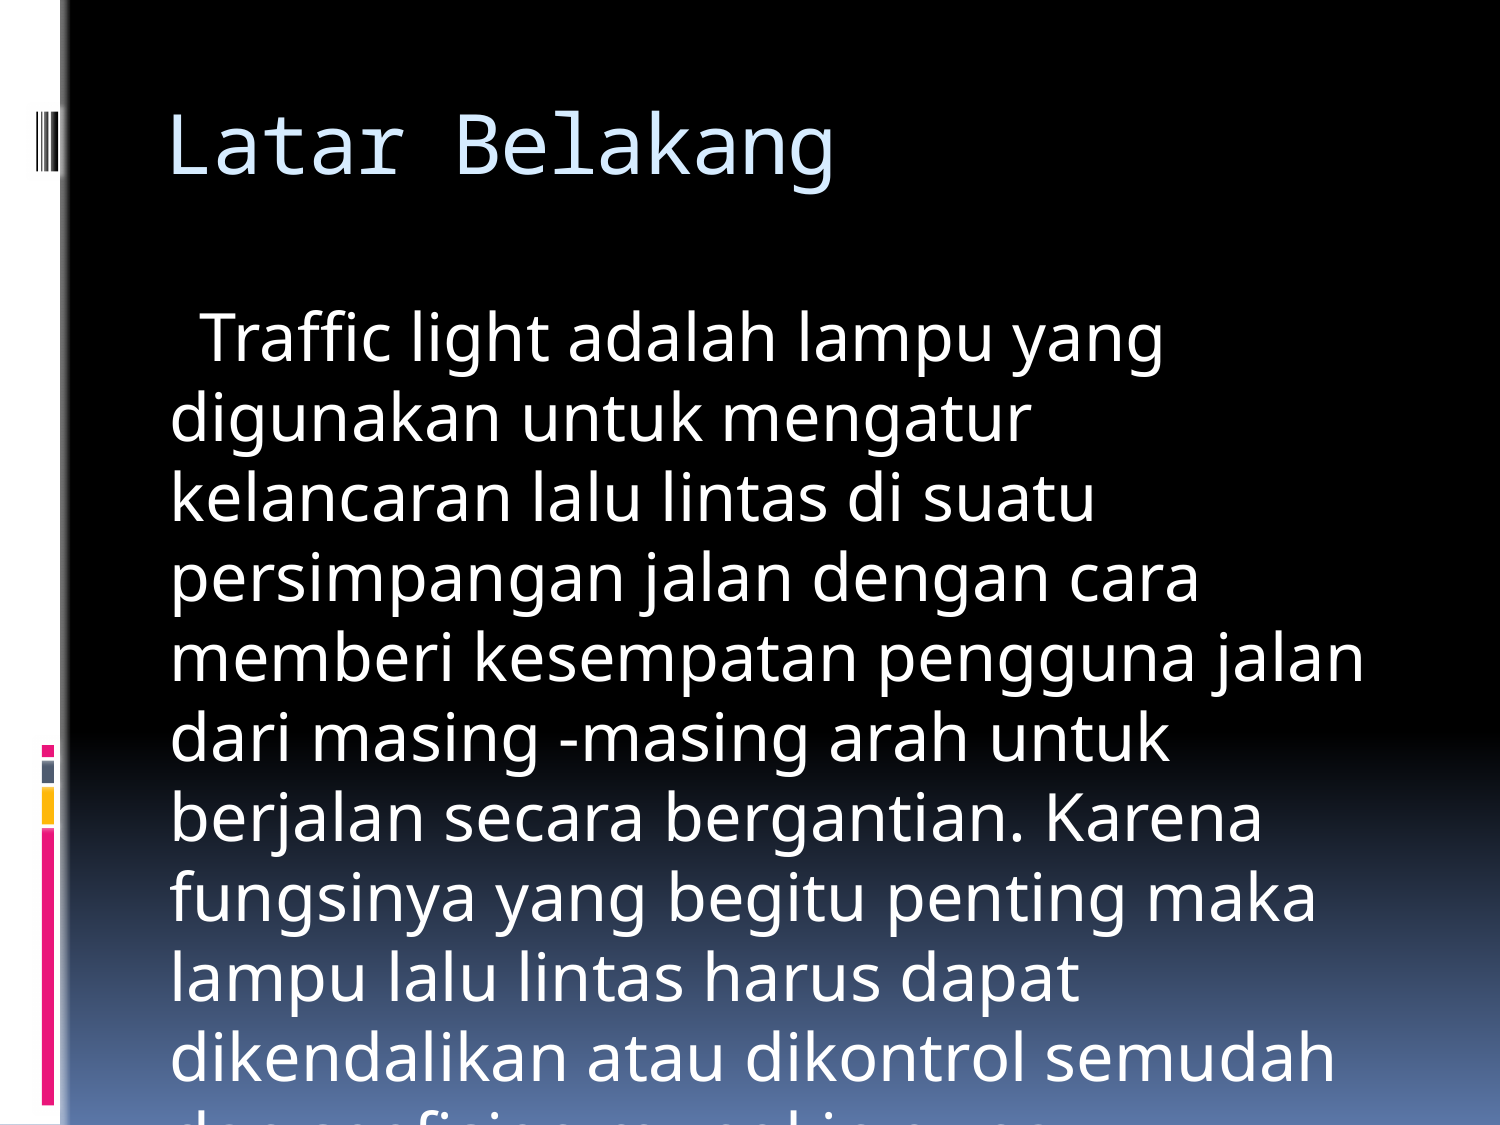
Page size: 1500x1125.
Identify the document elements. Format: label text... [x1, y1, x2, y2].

list Traffic light adalah lampu yang digunakan untuk mengatur kelancaran lalu lintas di suatu persimpangan jalan dengan cara memberi kesempatan pengguna jalan dari masing -masing arah untuk berjalan secara bergantian. Karena fungsinya yang begitu penting maka lampu lalu lintas harus dapat dikendalikan atau dikontrol semudah dan seefisien mungkin guna memperlancar arus lalu lintas di suatu persimpangan jalan. [87, 287, 1400, 863]
title Latar Belakang [150, 83, 1425, 234]
